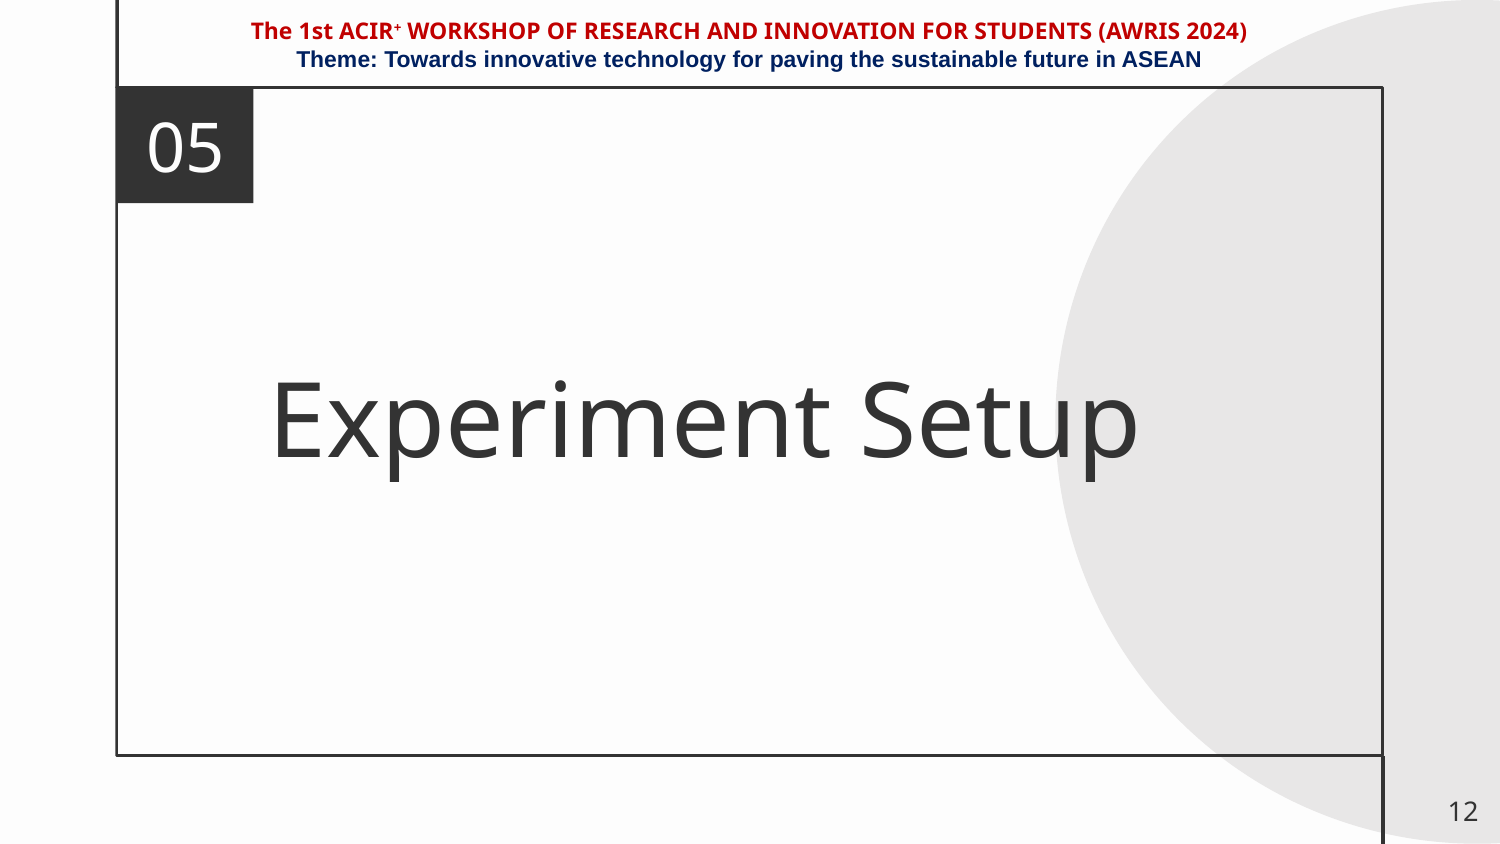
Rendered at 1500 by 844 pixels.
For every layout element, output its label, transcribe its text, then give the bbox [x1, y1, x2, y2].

slide_number 12 [1403, 779, 1494, 844]
title 05 [118, 87, 254, 204]
title Experiment Setup [253, 350, 1373, 494]
text_box The 1st ACIR+ WORKSHOP OF RESEARCH AND INNOVATION FOR STUDENTS (AWRIS 2024) Theme: Towards innovative technology for paving the sustainable future in ASEAN [115, 9, 1384, 80]
